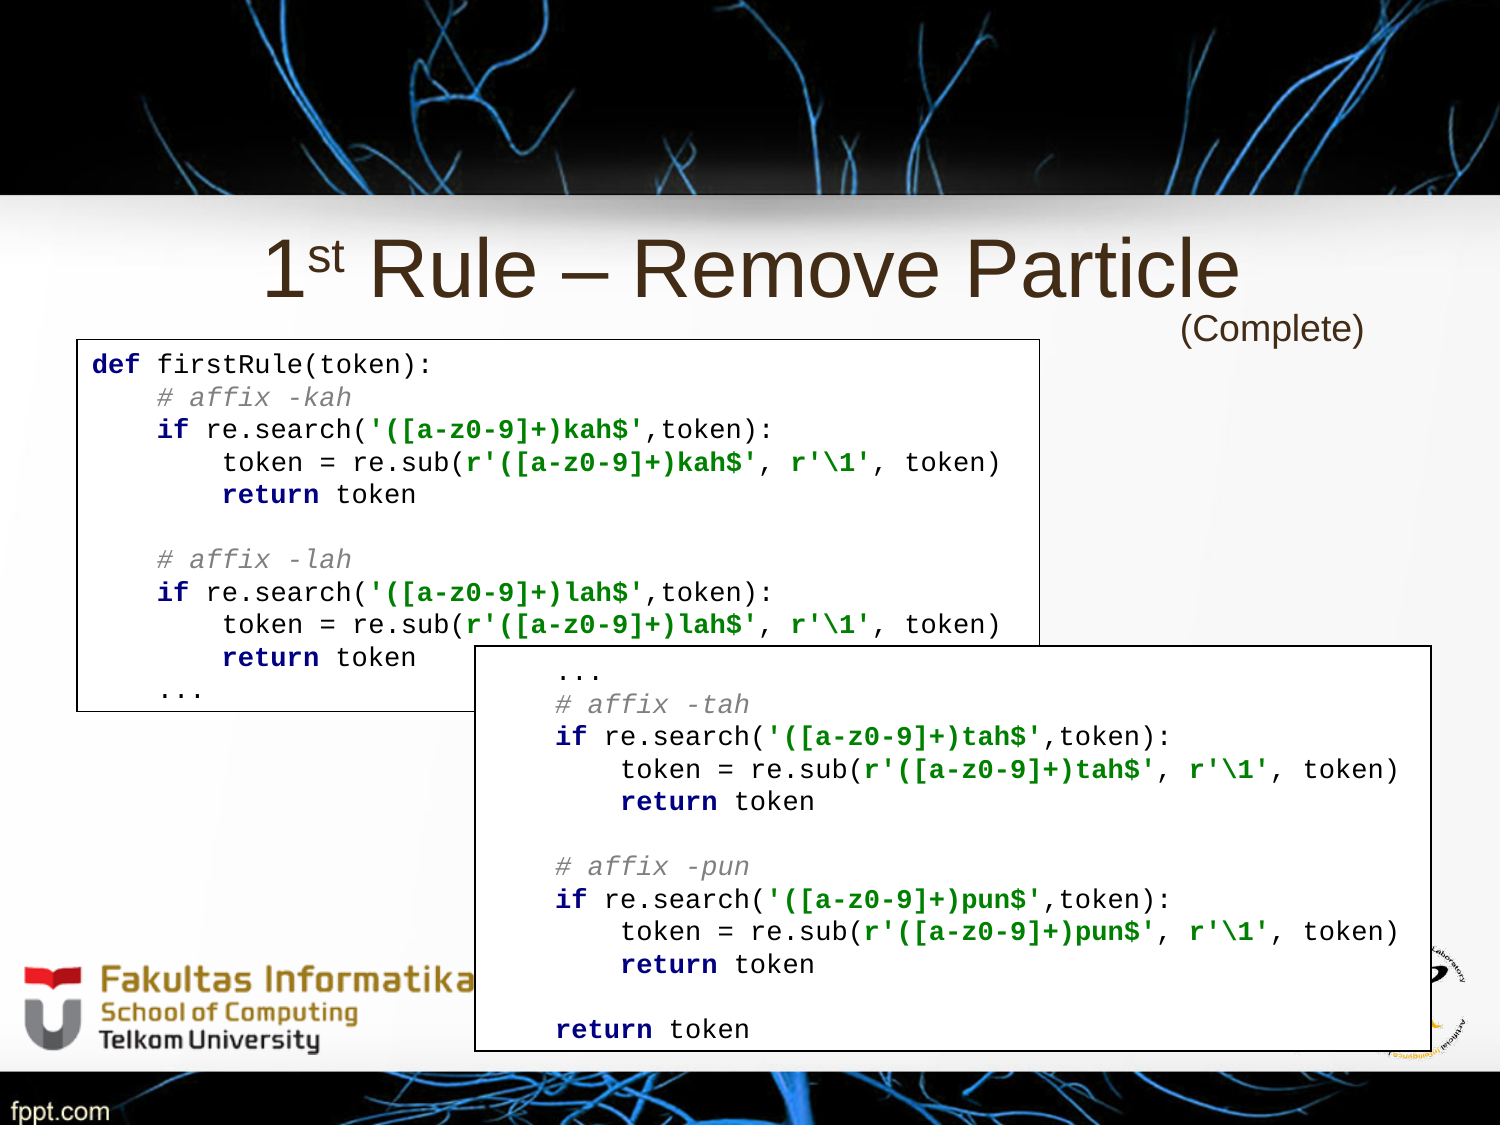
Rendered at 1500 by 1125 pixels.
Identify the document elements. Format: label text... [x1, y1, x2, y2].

title 1st Rule – Remove Particle [76, 215, 1427, 313]
text_box ... # affix -tah if re.search('([a-z0-9]+)tah$',token): token = re.sub(r'([a-z0-9]+)tah$', r'\1', token) return token # affix -pun if re.search('([a-z0-9]+)pun$',token): token = re.sub(r'([a-z0-9]+)pun$', r'\1', token) return token return token [474, 646, 1431, 1051]
text_box (Complete) [1165, 296, 1380, 357]
picture [0, 0, 1500, 1125]
text_box def firstRule(token): # affix -kah if re.search('([a-z0-9]+)kah$',token): token = re.sub(r'([a-z0-9]+)kah$', r'\1', token) return token # affix -lah if re.search('([a-z0-9]+)lah$',token): token = re.sub(r'([a-z0-9]+)lah$', r'\1', token) return token ... [76, 339, 1040, 712]
